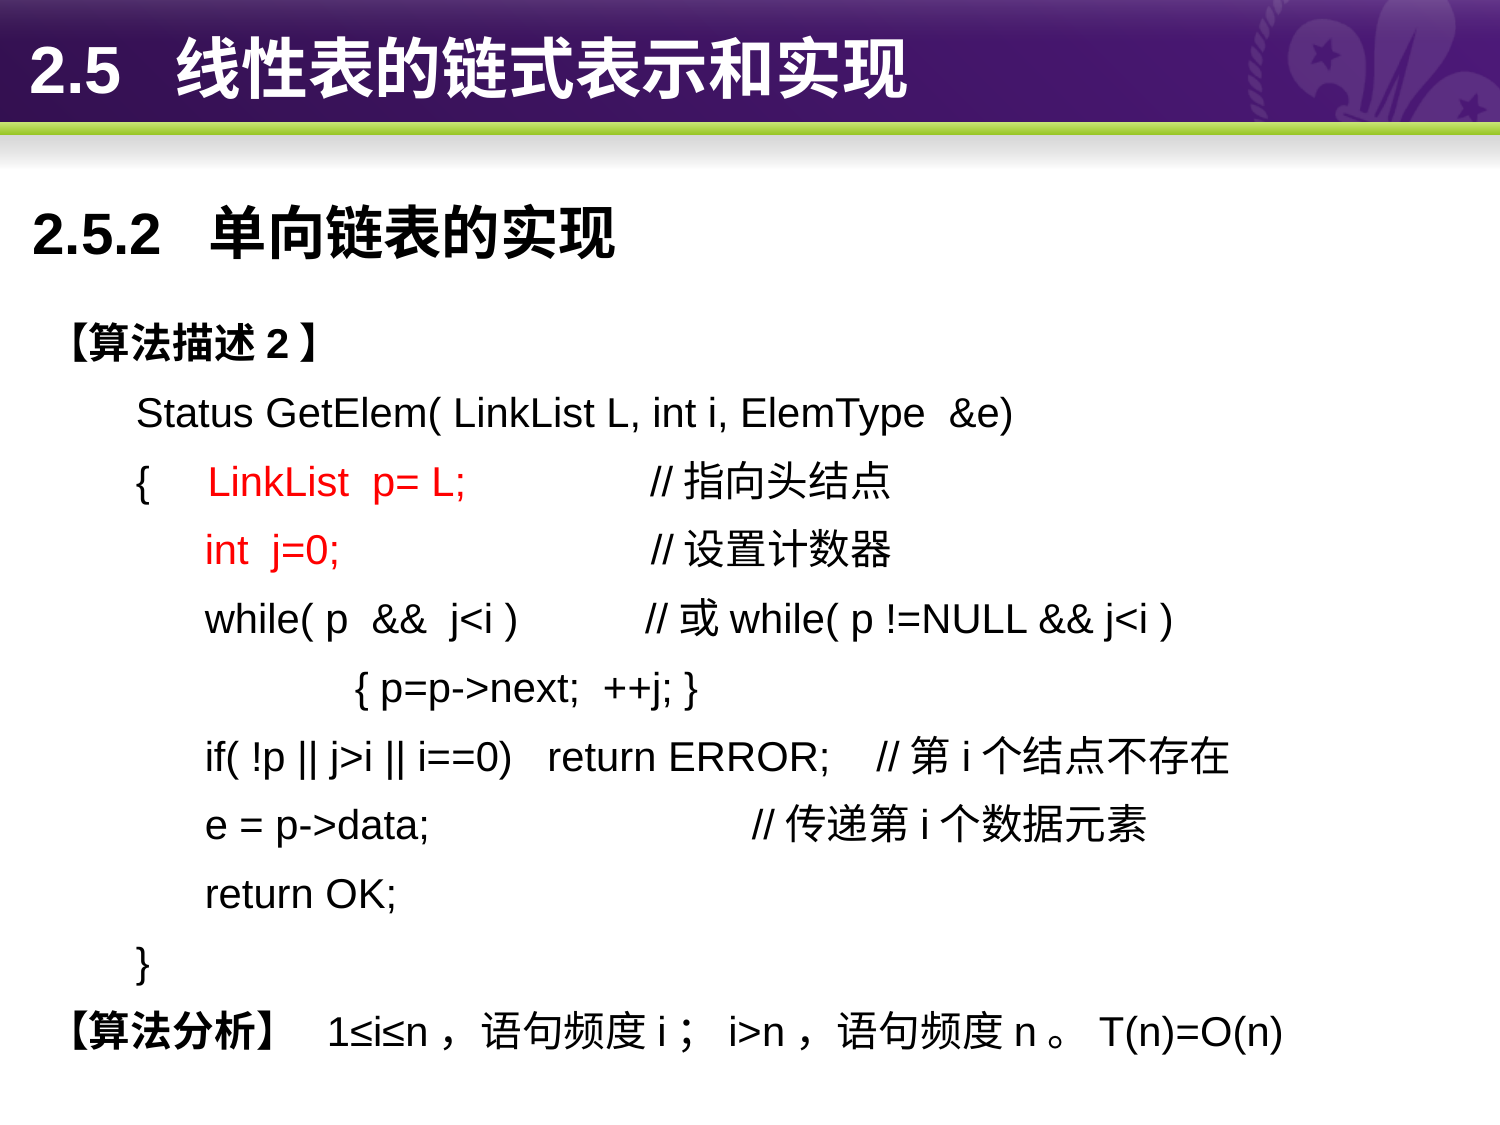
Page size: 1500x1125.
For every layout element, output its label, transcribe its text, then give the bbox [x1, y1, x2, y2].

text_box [0, 0, 1500, 169]
list 【算法描述2】 Status GetElem( LinkList L, int i, ElemType &e) { LinkList p= L; //指向头结点 int j=0; //设置计数器 while( p && j<i ) //或while( p !=NULL && j<i ) { p=p->next; ++j; } if( !p || j>i || i==0) return ERROR; //第i个结点不存在 e = p->data; //传递第i个数据元素 return OK; } 【算法分析】 1≤i≤n，语句频度i；i>n，语句频度n。T(n)=O(n) [32, 290, 1468, 1057]
text_box 2.5.2 单向链表的实现 [17, 177, 1055, 274]
